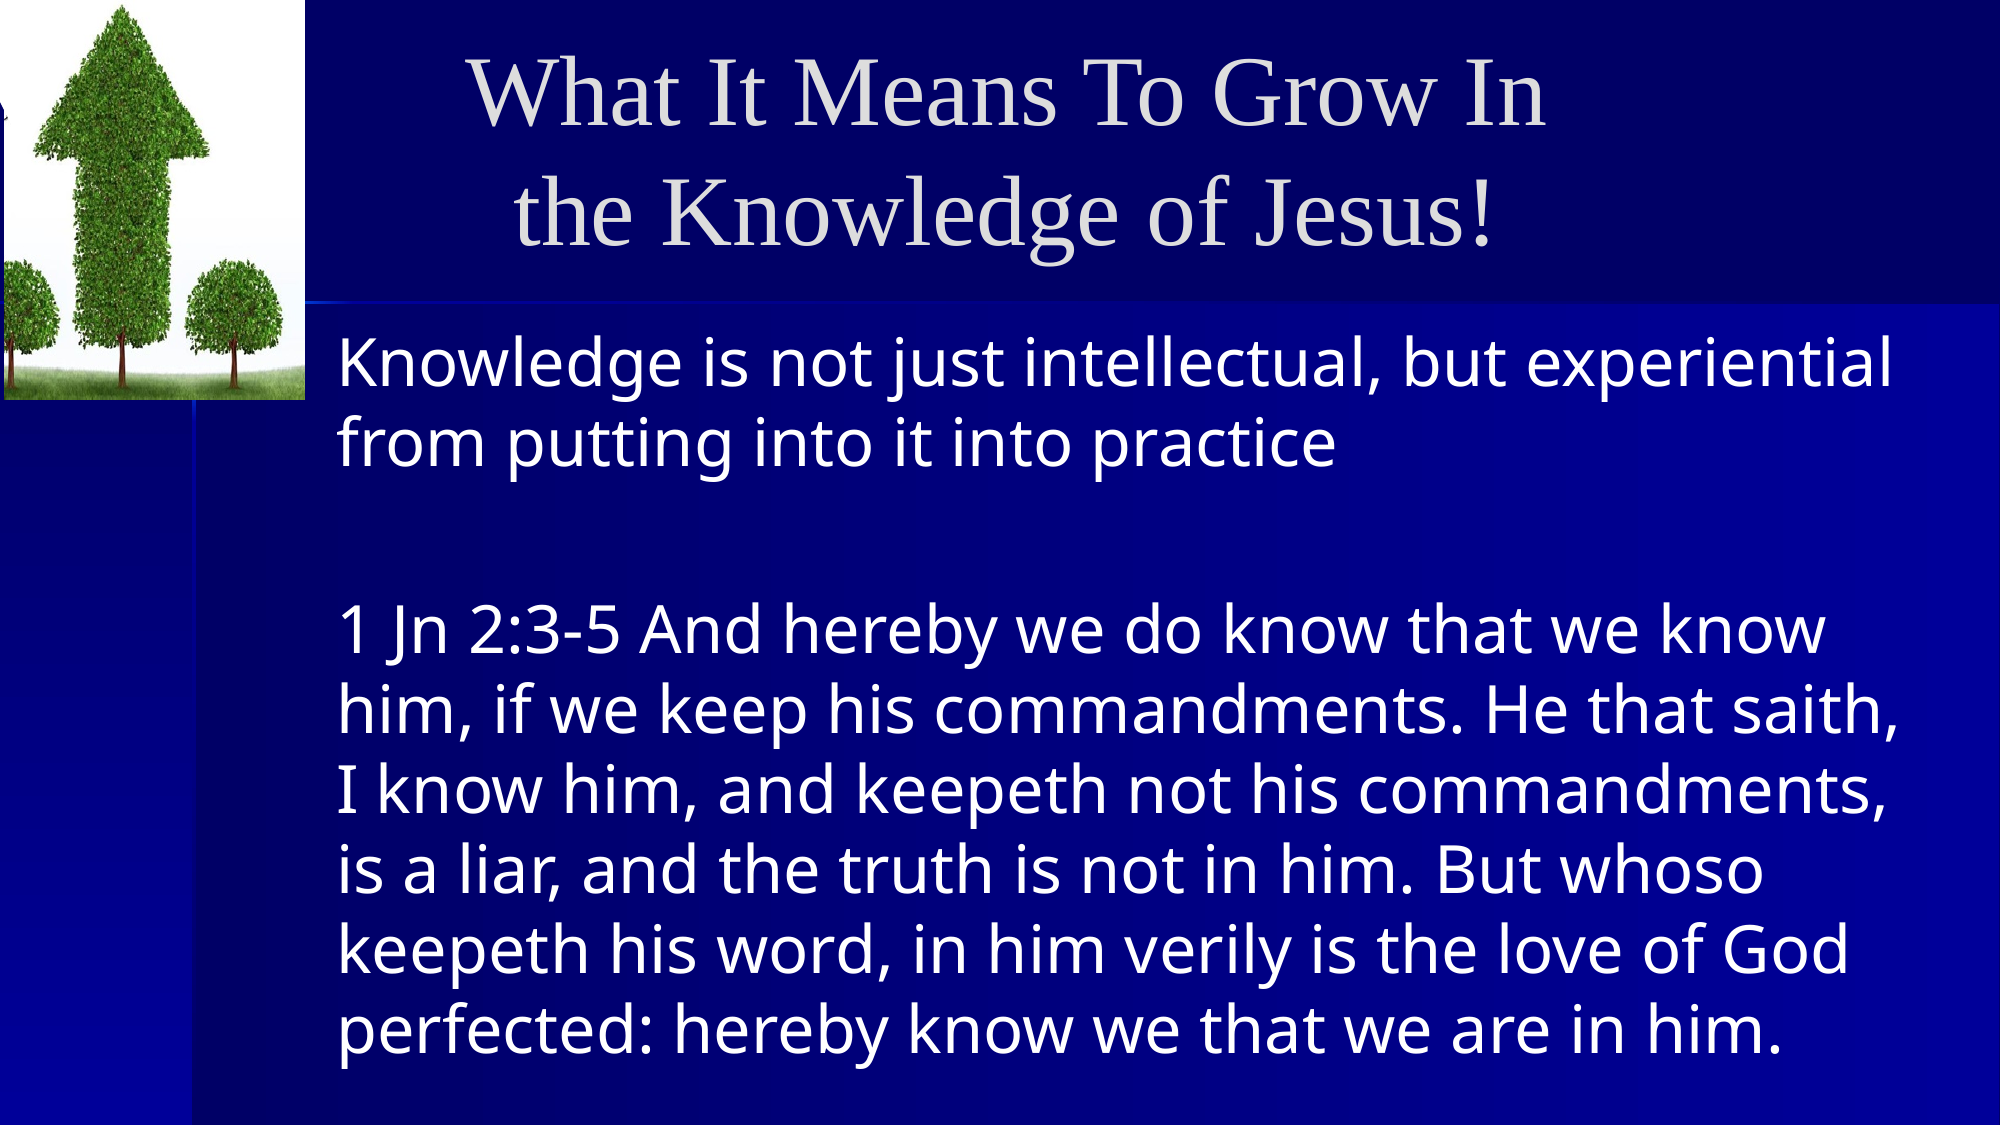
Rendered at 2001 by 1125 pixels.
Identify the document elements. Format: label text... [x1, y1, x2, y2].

title What It Means To Grow In the Knowledge of Jesus! [425, 37, 1588, 273]
subtitle Knowledge is not just intellectual, but experiential from putting into it into practice 1 Jn 2:3-5 And hereby we do know that we know him, if we keep his commandments. He that saith, I know him, and keepeth not his commandments, is a liar, and the truth is not in him. But whoso keepeth his word, in him verily is the love of God perfected: hereby know we that we are in him. [321, 312, 1938, 688]
picture [4, 0, 305, 401]
